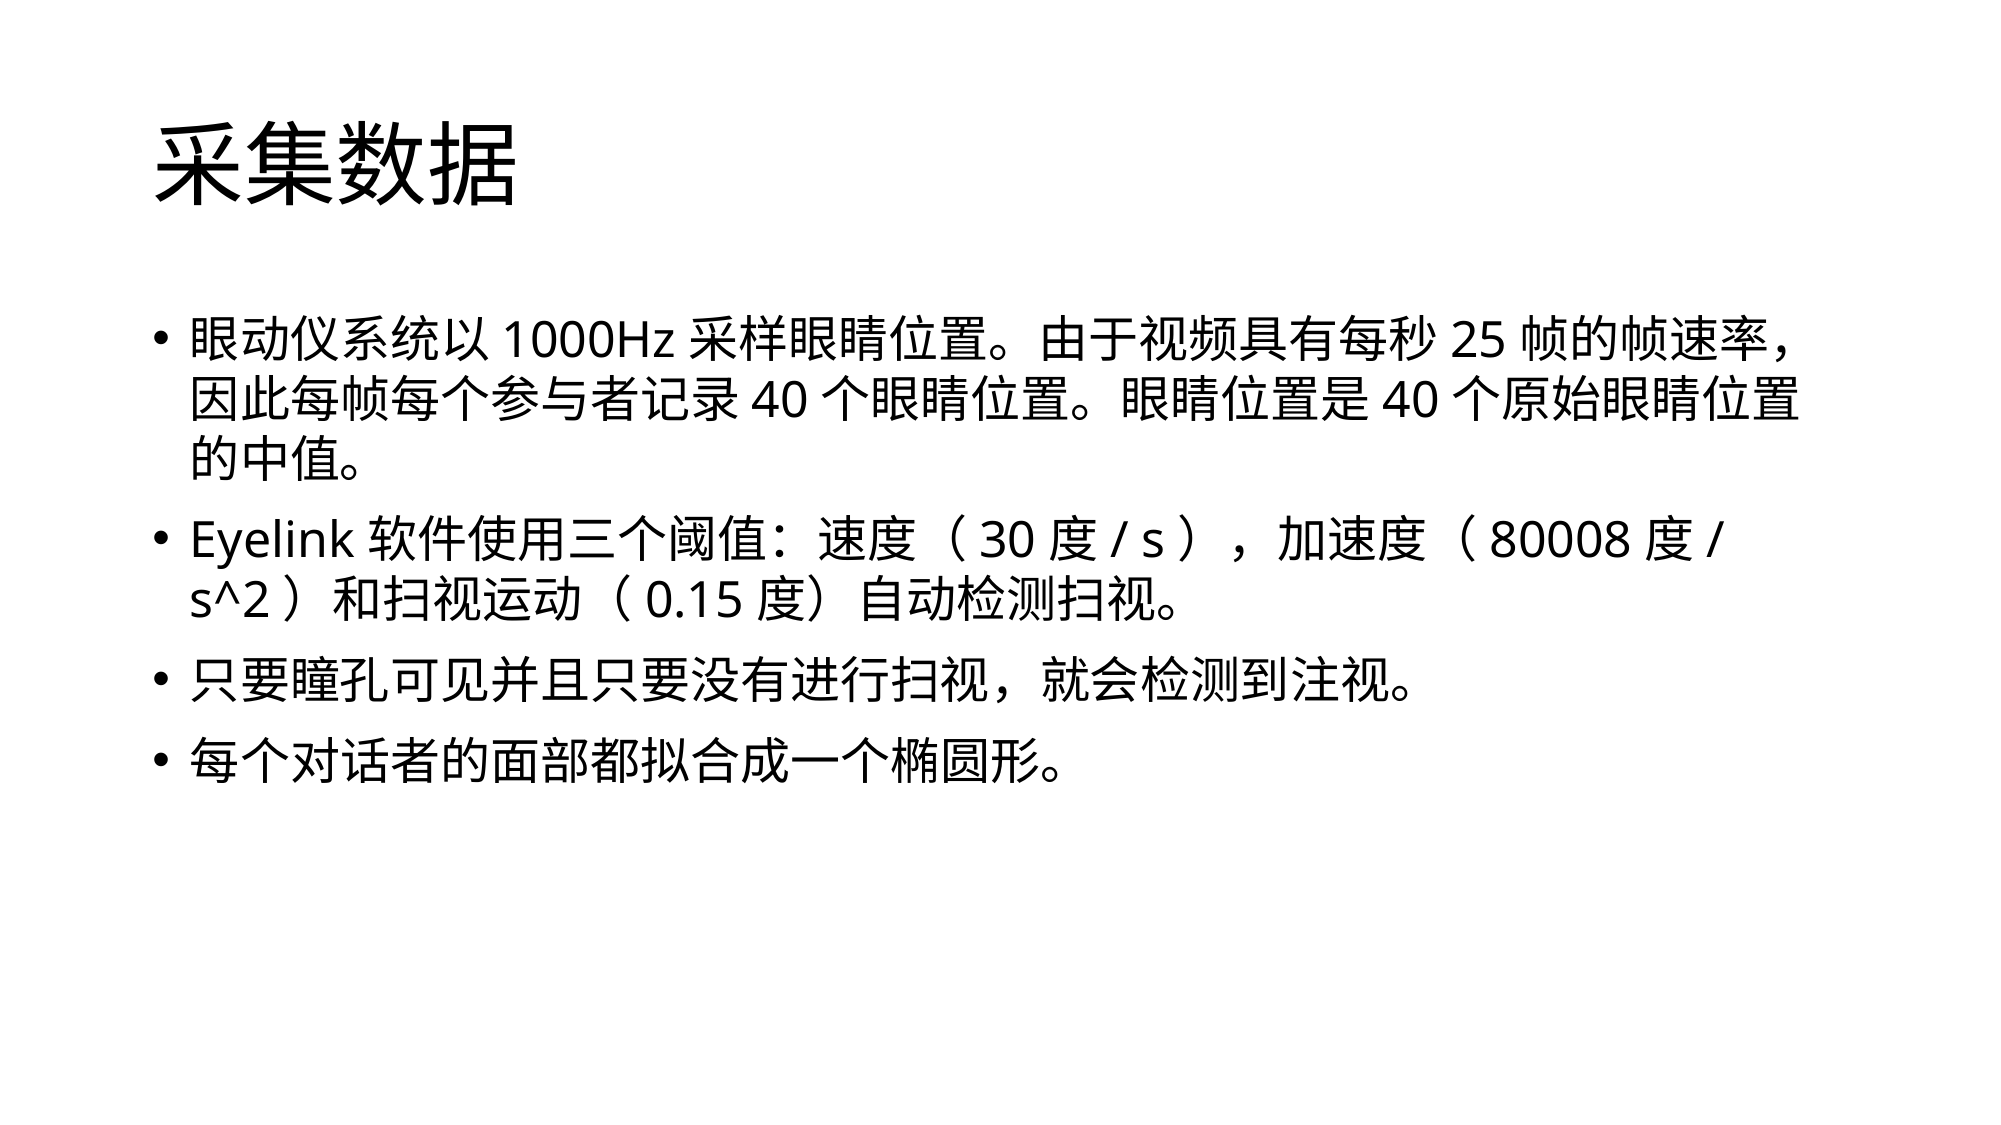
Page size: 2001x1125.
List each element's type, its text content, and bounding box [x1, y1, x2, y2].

title 采集数据 [137, 59, 1863, 278]
list 眼动仪系统以1000Hz采样眼睛位置。由于视频具有每秒25帧的帧速率，因此每帧每个参与者记录40个眼睛位置。眼睛位置是40个原始眼睛位置的中值。 Eyelink软件使用三个阈值：速度（30度/ s），加速度（80008度/ s^2）和扫视运动（0.15度）自动检测扫视。 只要瞳孔可见并且只要没有进行扫视，就会检测到注视。 每个对话者的面部都拟合成一个椭圆形。 [137, 299, 1863, 1014]
